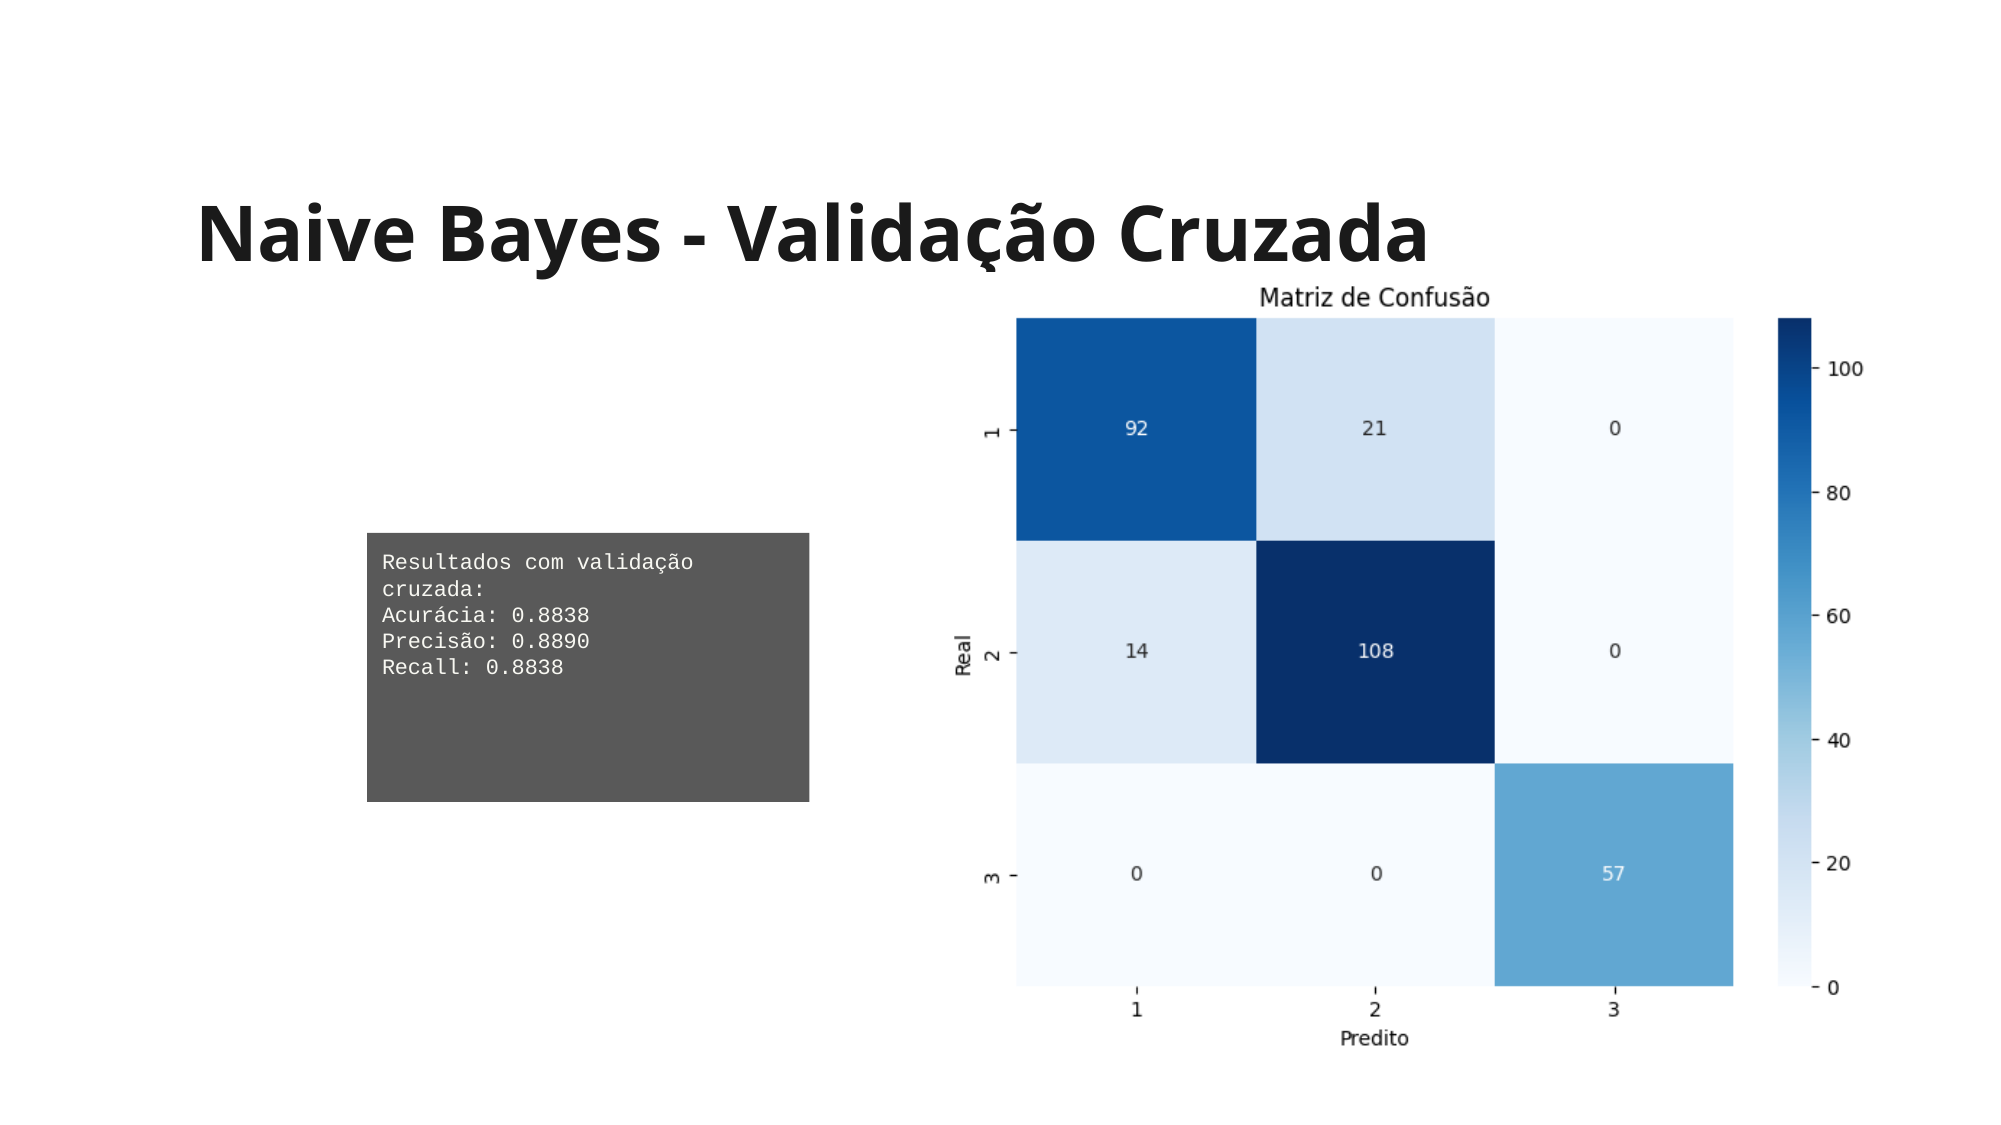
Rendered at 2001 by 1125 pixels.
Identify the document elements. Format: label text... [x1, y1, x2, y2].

text_box Resultados com validação cruzada: Acurácia: 0.8838 Precisão: 0.8890 Recall: 0.8838 [367, 532, 810, 802]
title Naive Bayes - Validação Cruzada [180, 47, 1830, 285]
picture [939, 272, 1878, 1063]
